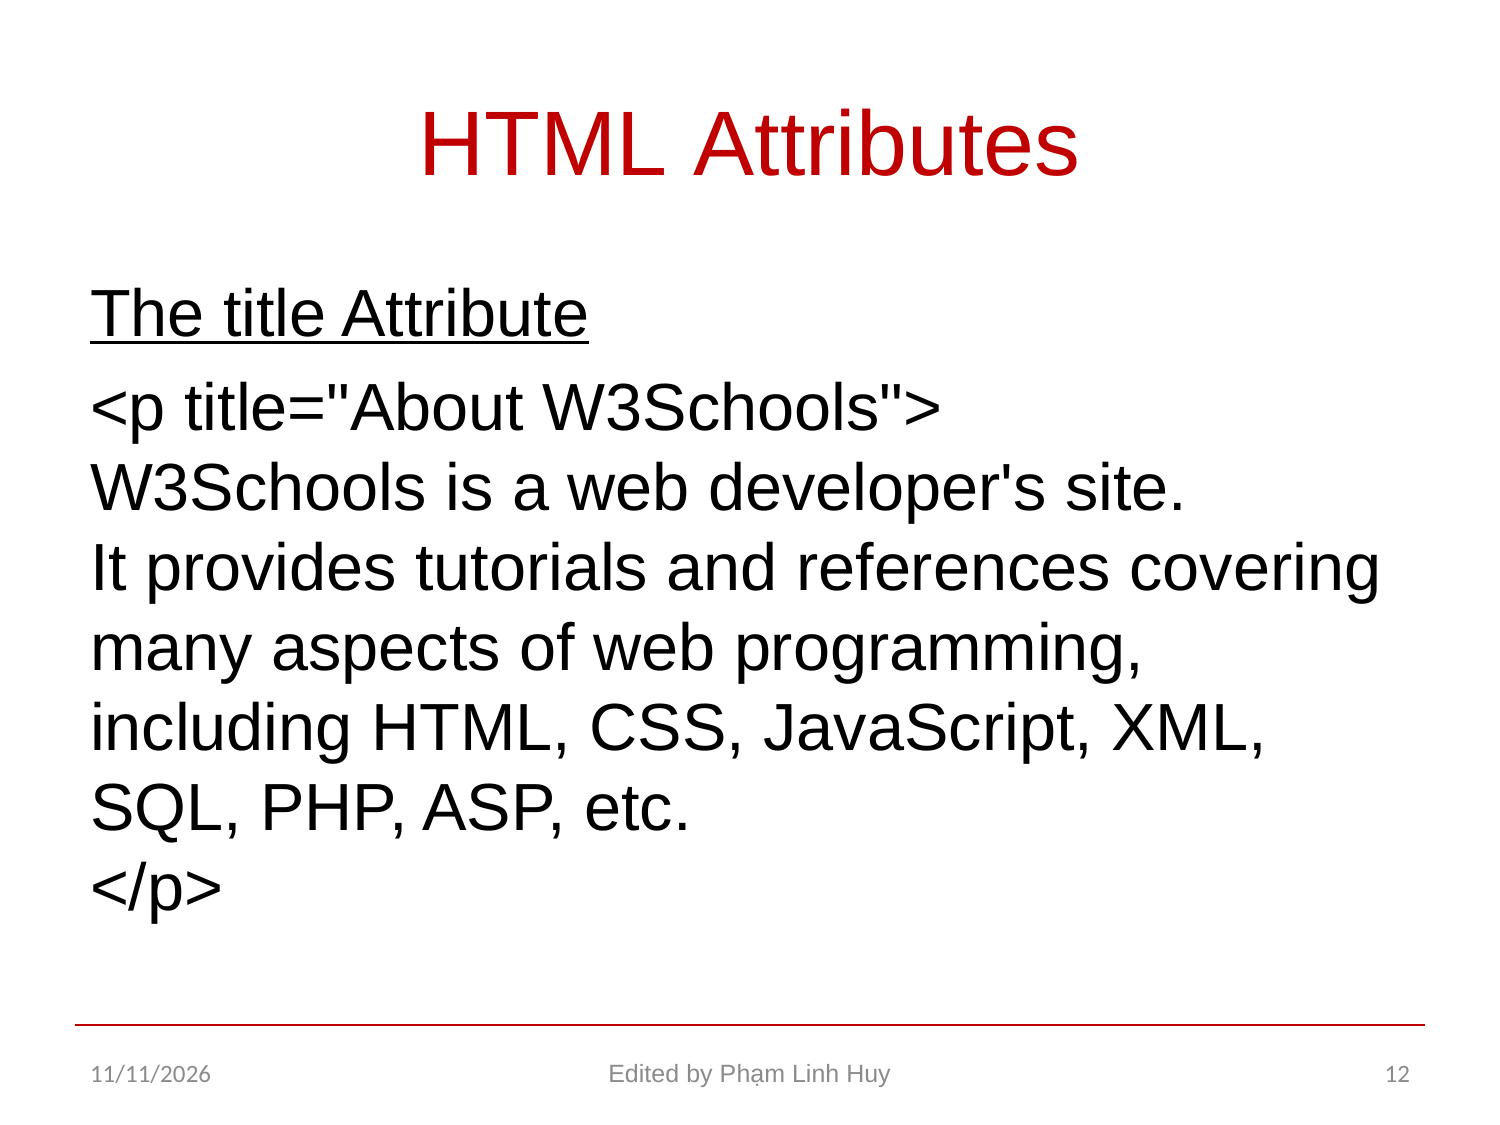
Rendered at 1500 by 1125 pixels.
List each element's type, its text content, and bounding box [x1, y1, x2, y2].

title HTML Attributes [75, 45, 1425, 233]
footer Edited by Phạm Linh Huy [512, 1042, 988, 1103]
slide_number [75, 1042, 425, 1103]
list The title Attribute <p title="About W3Schools"> W3Schools is a web developer's site. It provides tutorials and references covering many aspects of web programming, including HTML, CSS, JavaScript, XML, SQL, PHP, ASP, etc. </p> [75, 262, 1425, 1005]
slide_number 12 [1074, 1042, 1425, 1103]
